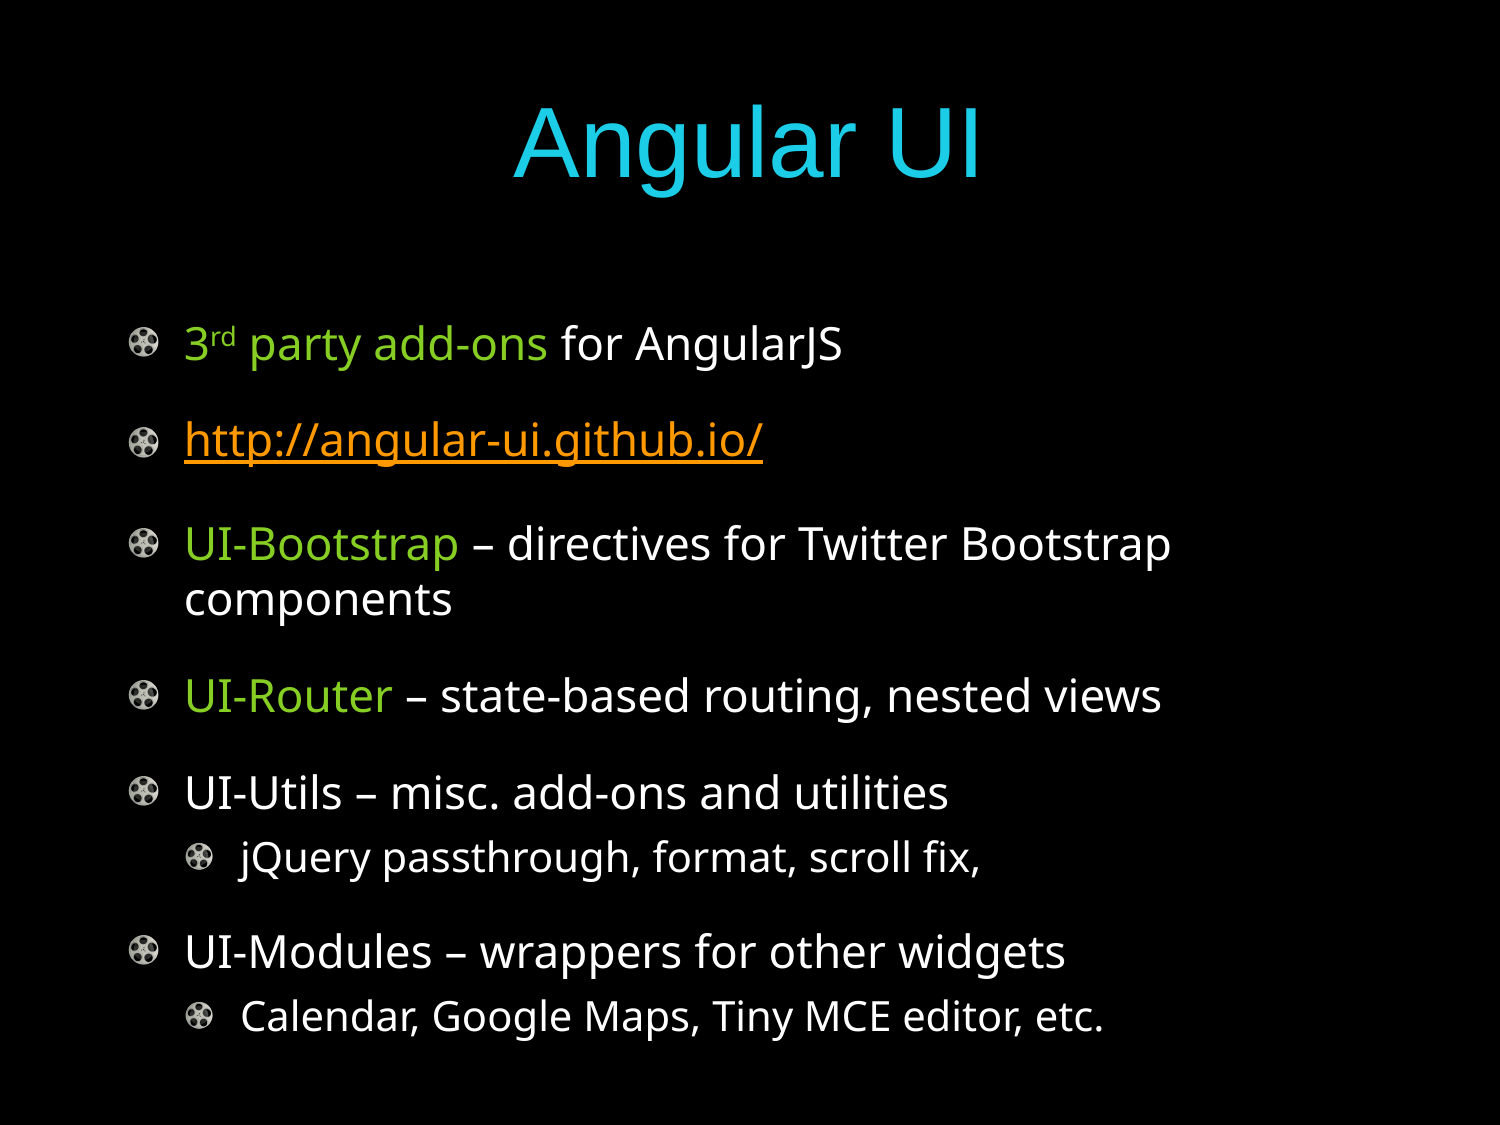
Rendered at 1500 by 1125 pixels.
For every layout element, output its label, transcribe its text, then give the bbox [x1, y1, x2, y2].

picture [127, 526, 160, 559]
picture [184, 1000, 214, 1030]
title Angular UI [112, 19, 1388, 255]
picture [127, 933, 160, 966]
picture [127, 678, 160, 711]
picture [127, 774, 160, 807]
picture [127, 425, 160, 459]
list 3rd party add-ons for AngularJS http://angular-ui.github.io/ UI-Bootstrap – directives for Twitter Bootstrap components UI-Router – state-based routing, nested views UI-Utils – misc. add-ons and utilities jQuery passthrough, format, scroll fix, UI-Modules – wrappers for other widgets Calendar, Google Maps, Tiny MCE editor, etc. [112, 306, 1388, 1005]
picture [127, 325, 160, 358]
picture [184, 841, 214, 871]
